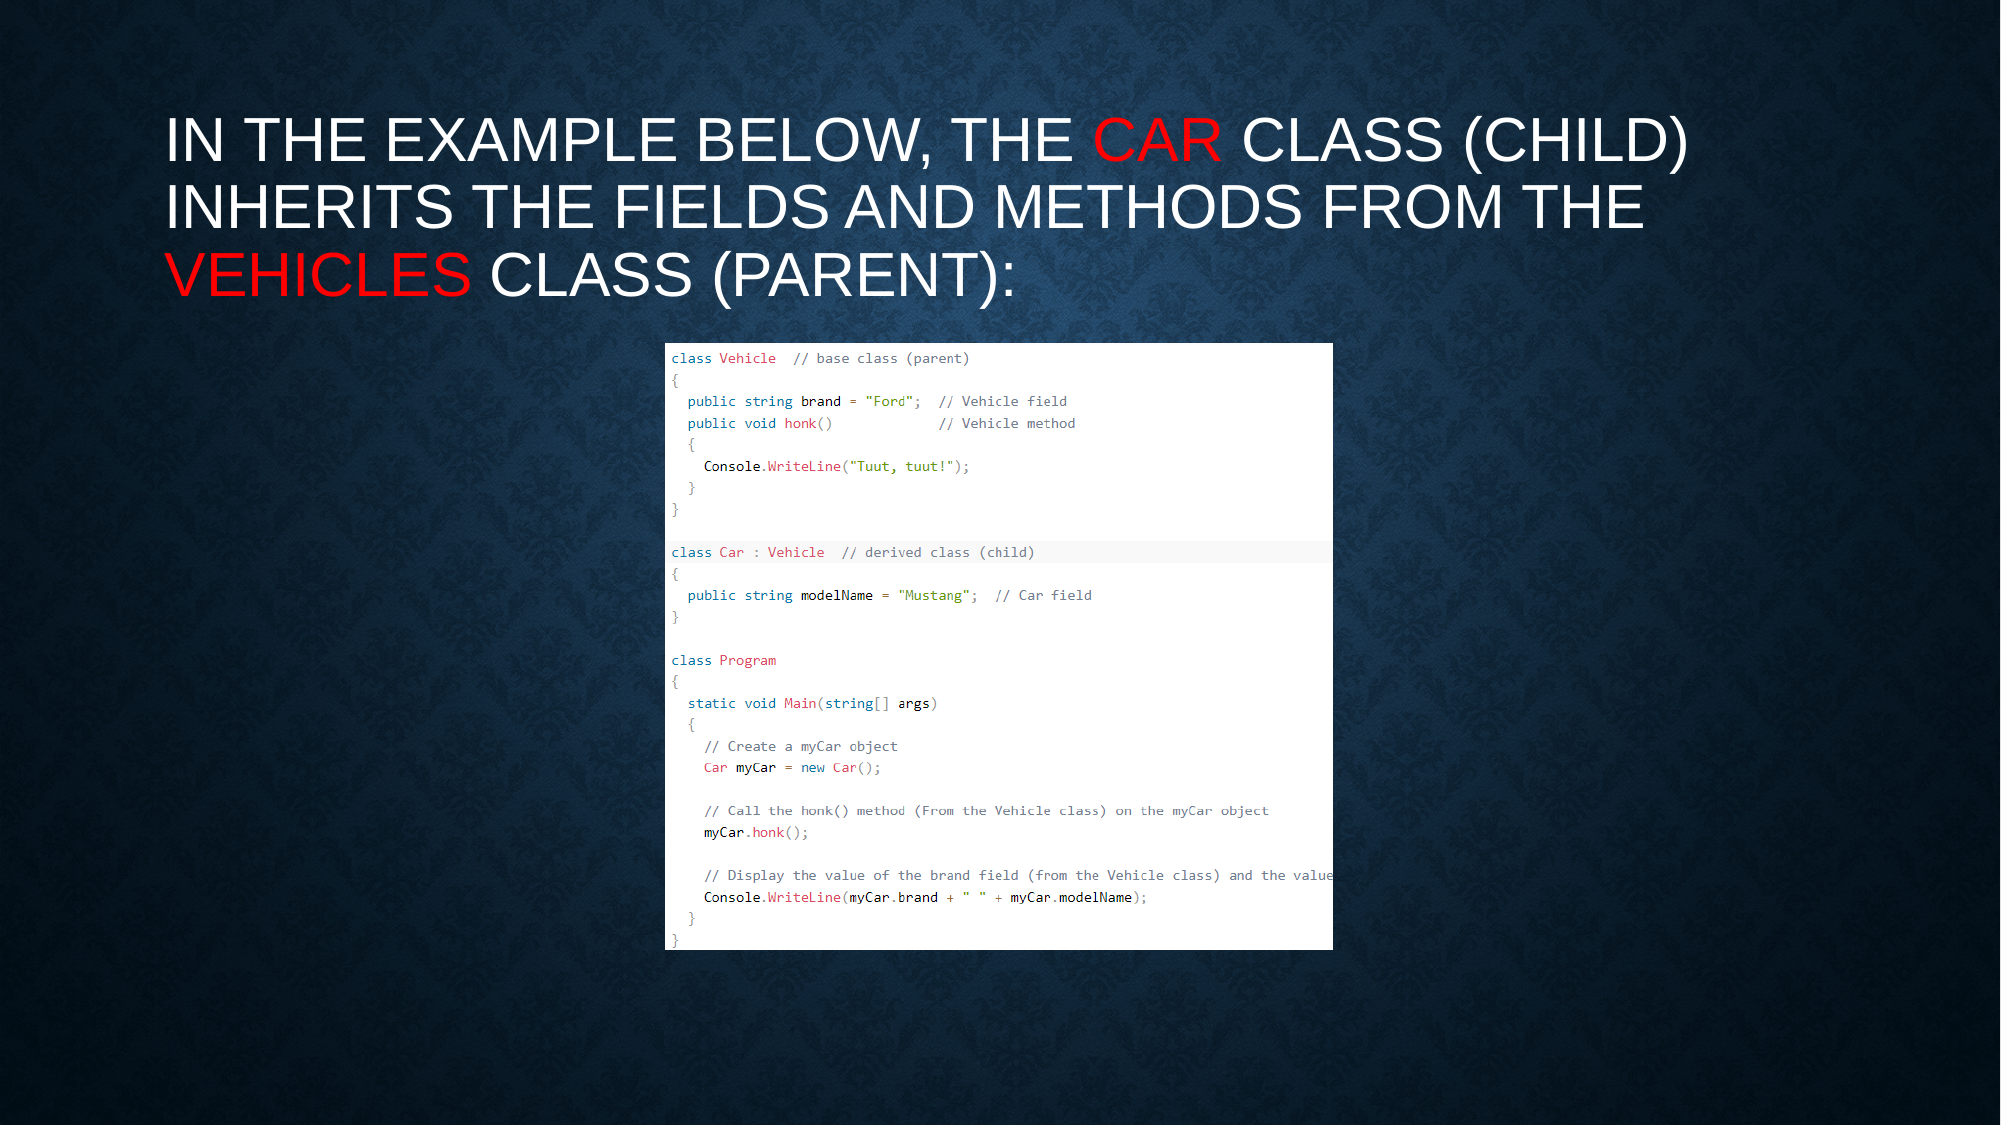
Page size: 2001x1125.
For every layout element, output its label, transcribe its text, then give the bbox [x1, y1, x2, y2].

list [665, 343, 1333, 950]
title In the example below, the Car class (child) inherits the fields and methods from the vehicles class (parent): [149, 99, 1849, 318]
